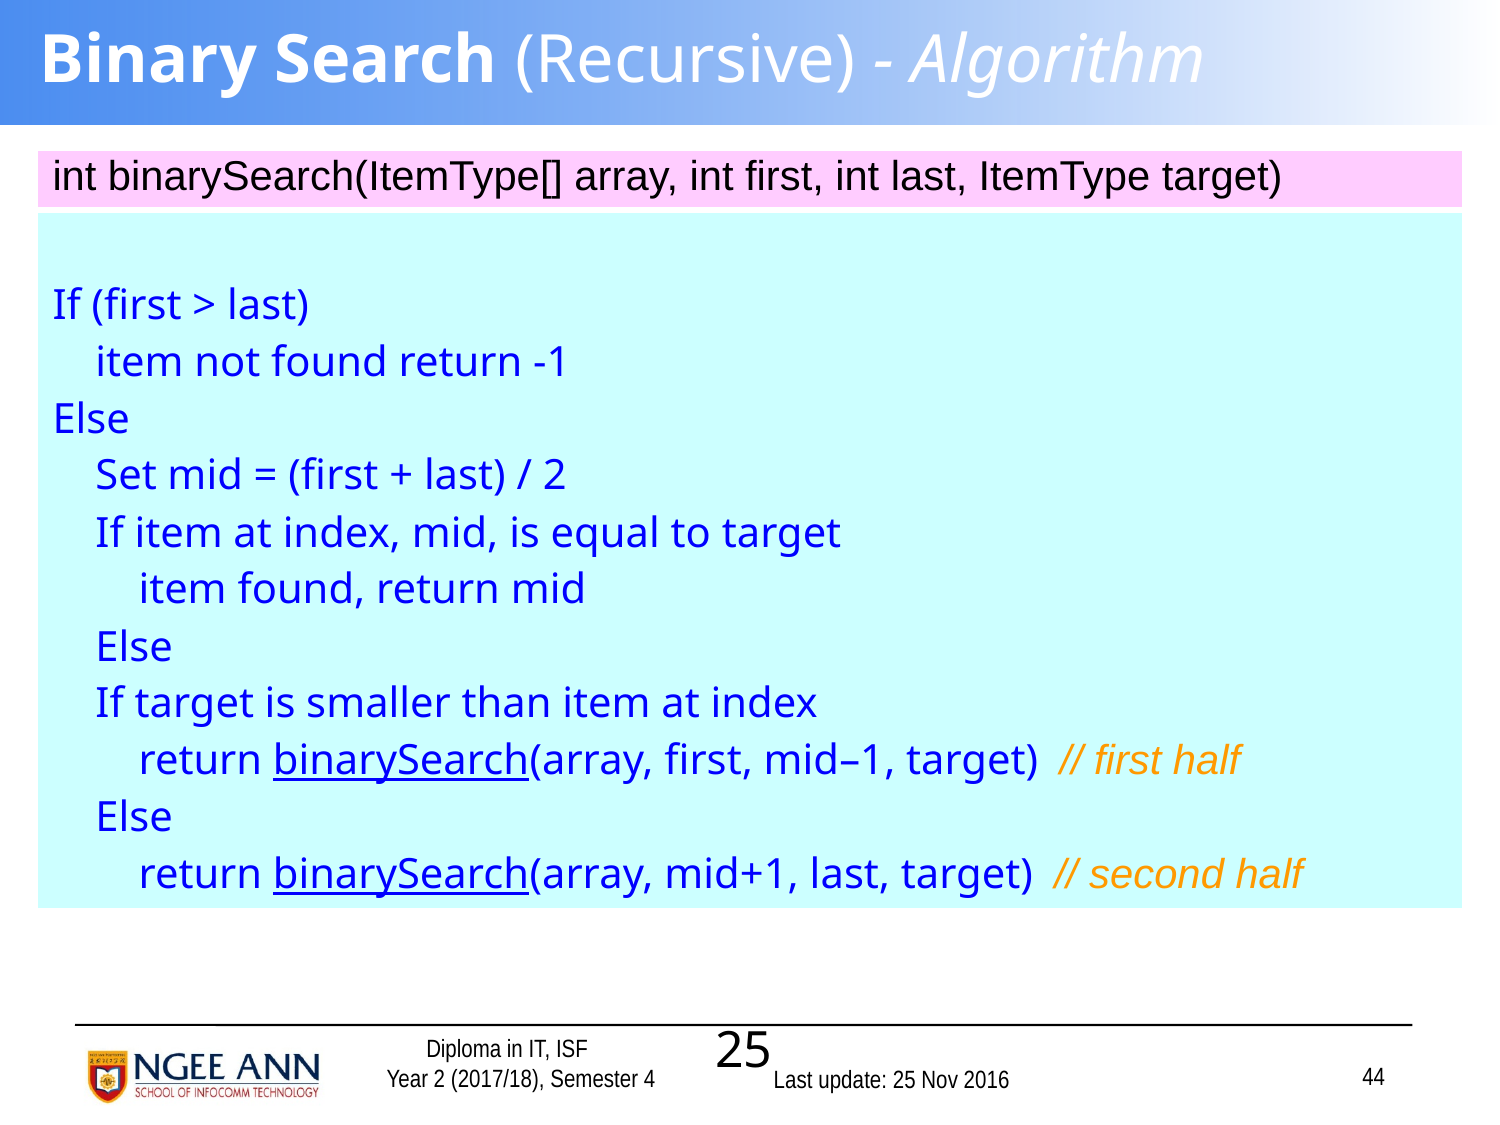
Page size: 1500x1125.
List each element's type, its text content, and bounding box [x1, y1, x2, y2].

table_header int binarySearch(ItemType[] array, int first, int last, ItemType target) [38, 151, 1462, 207]
table_cell If (first > last) item not found return -1 Else Set mid = (first + last) / 2 If item at index, mid, is equal to target item found, return mid Else If target is smaller than item at index return binarySearch(array, first, mid–1, target) // first half Else return binarySearch(array, mid+1, last, target) // second half [38, 213, 1462, 908]
picture [62, 1028, 344, 1125]
title Binary Search (Recursive) - Algorithm [23, 0, 1500, 115]
